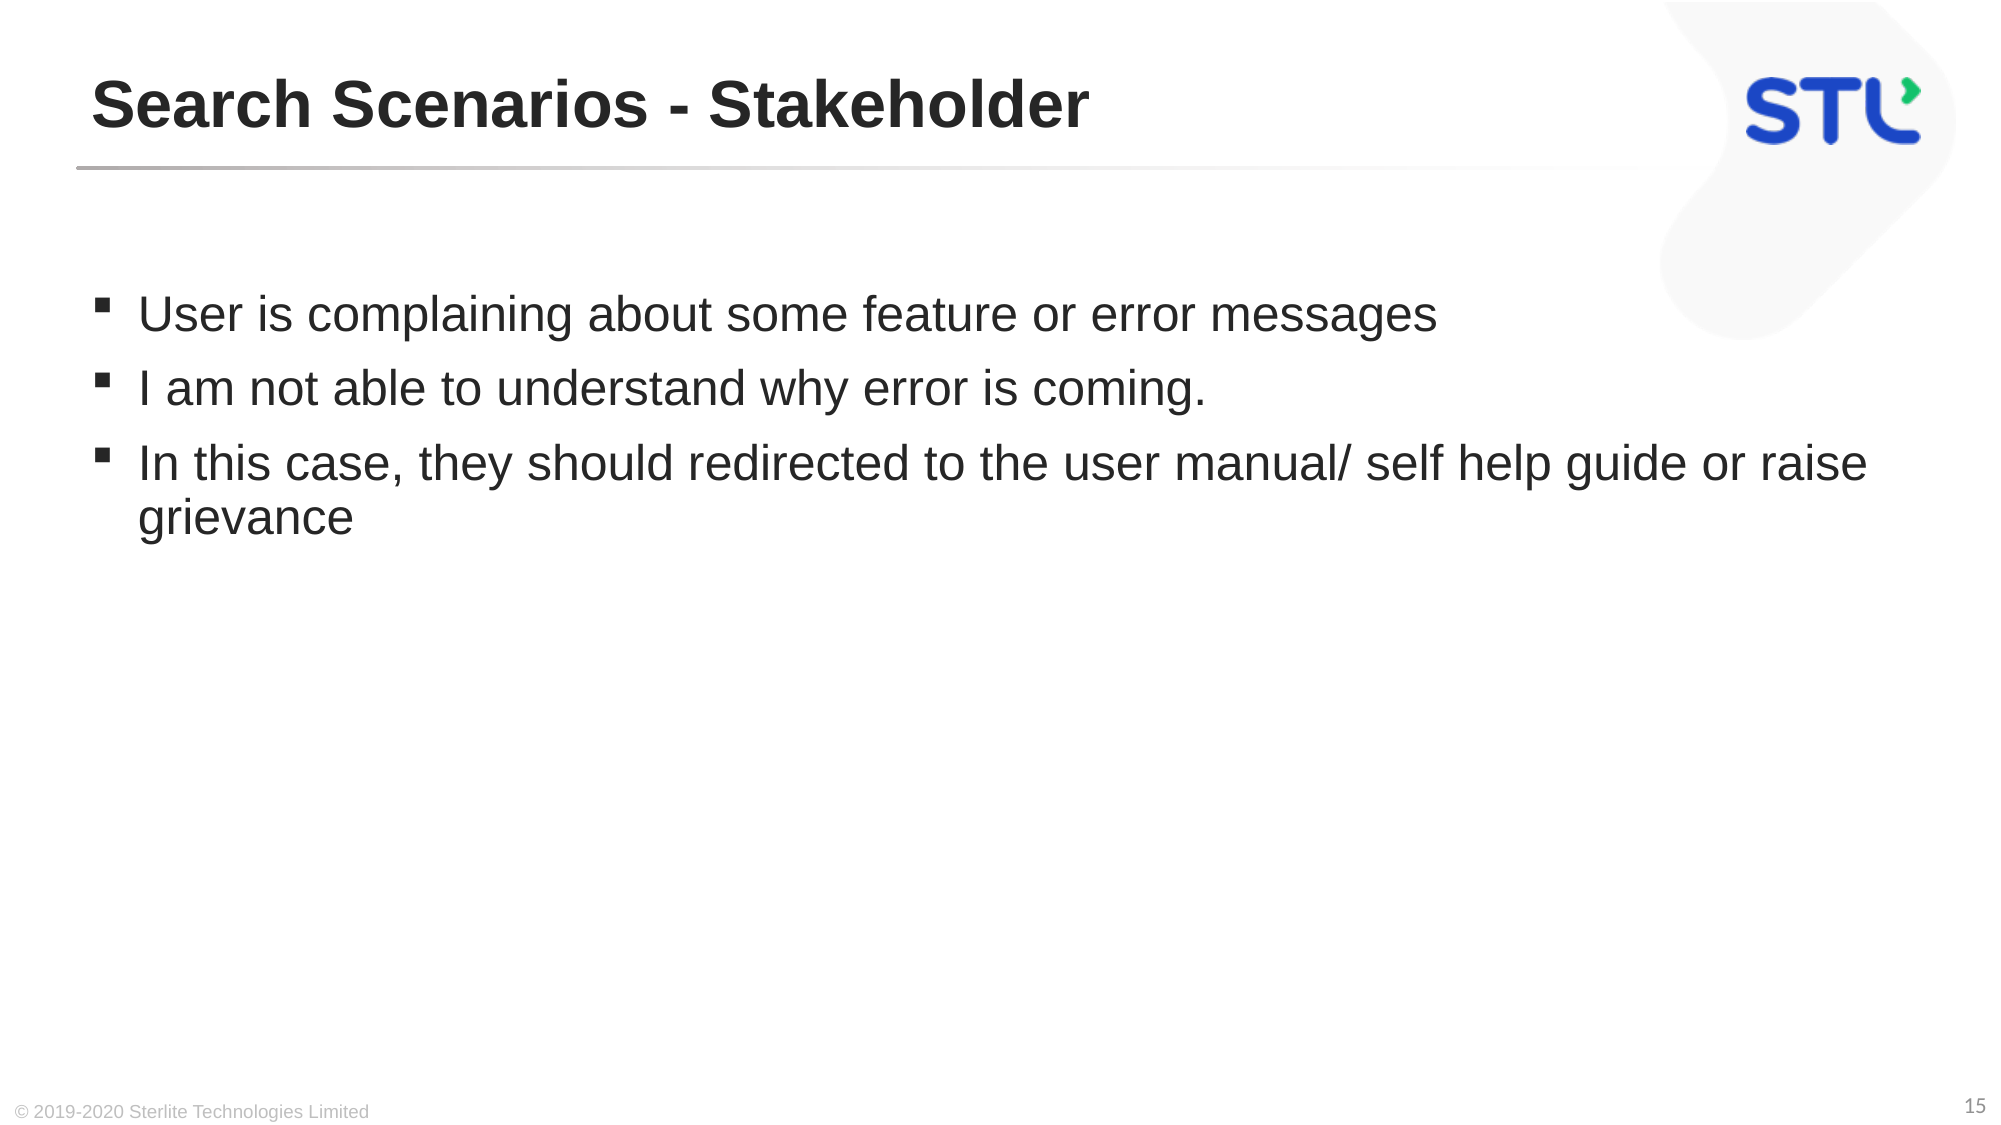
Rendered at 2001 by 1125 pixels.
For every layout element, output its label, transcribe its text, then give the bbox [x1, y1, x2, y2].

list User is complaining about some feature or error messages I am not able to understand why error is coming. In this case, they should redirected to the user manual/ self help guide or raise grievance [76, 199, 1910, 1025]
picture [1746, 77, 1921, 145]
title Search Scenarios - Stakeholder [76, 35, 1564, 167]
footer © 2019-2020 Sterlite Technologies Limited [0, 1083, 455, 1125]
slide_number 15 [1955, 1083, 1997, 1122]
